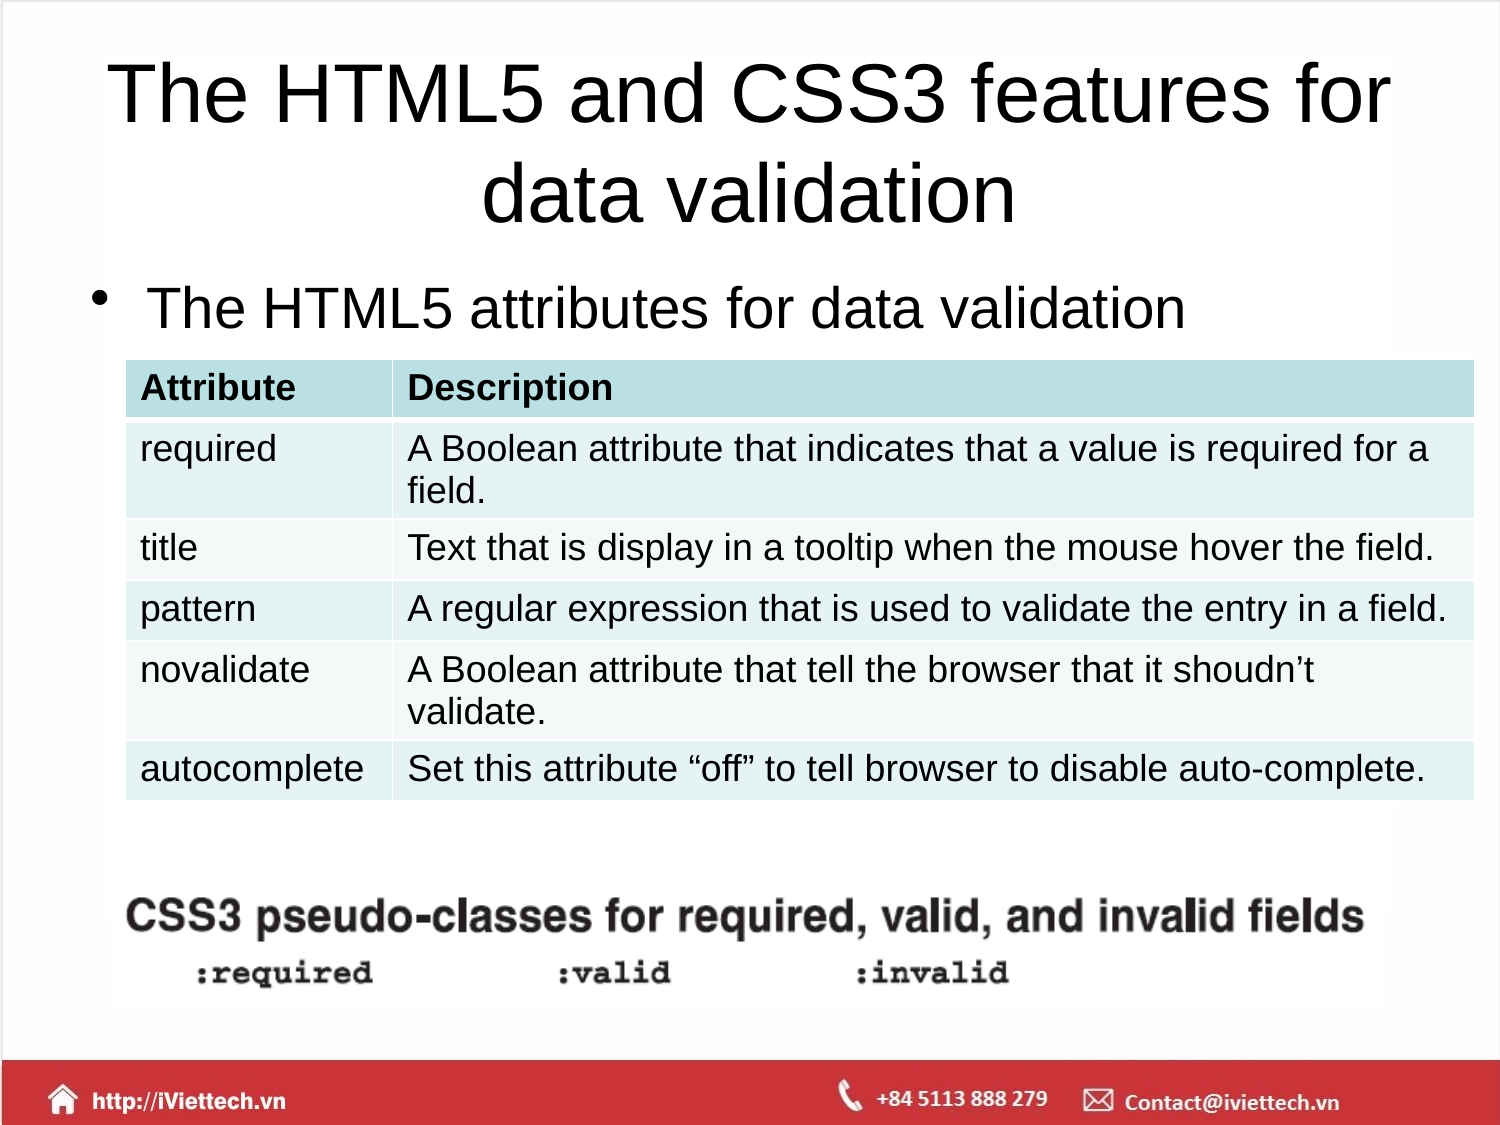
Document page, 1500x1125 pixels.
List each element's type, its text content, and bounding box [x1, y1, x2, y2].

table_cell autocomplete [126, 741, 392, 800]
title The HTML5 and CSS3 features for data validation [74, 44, 1426, 233]
table_cell A Boolean attribute that indicates that a value is required for a field. [393, 423, 1474, 518]
list The HTML5 attributes for data validation [74, 262, 1426, 1006]
table_header Description [393, 360, 1474, 417]
table_cell pattern [126, 581, 392, 640]
table_header Attribute [126, 360, 392, 417]
table_cell novalidate [126, 642, 392, 739]
table_cell required [126, 423, 392, 518]
table_cell A regular expression that is used to validate the entry in a field. [393, 581, 1474, 640]
table_cell Set this attribute “off” to tell browser to disable auto-complete. [393, 741, 1474, 800]
table_cell Text that is display in a tooltip when the mouse hover the field. [393, 520, 1474, 579]
table_cell title [126, 520, 392, 579]
table_cell A Boolean attribute that tell the browser that it shoudn’t validate. [393, 642, 1474, 739]
picture [0, 0, 1500, 1125]
